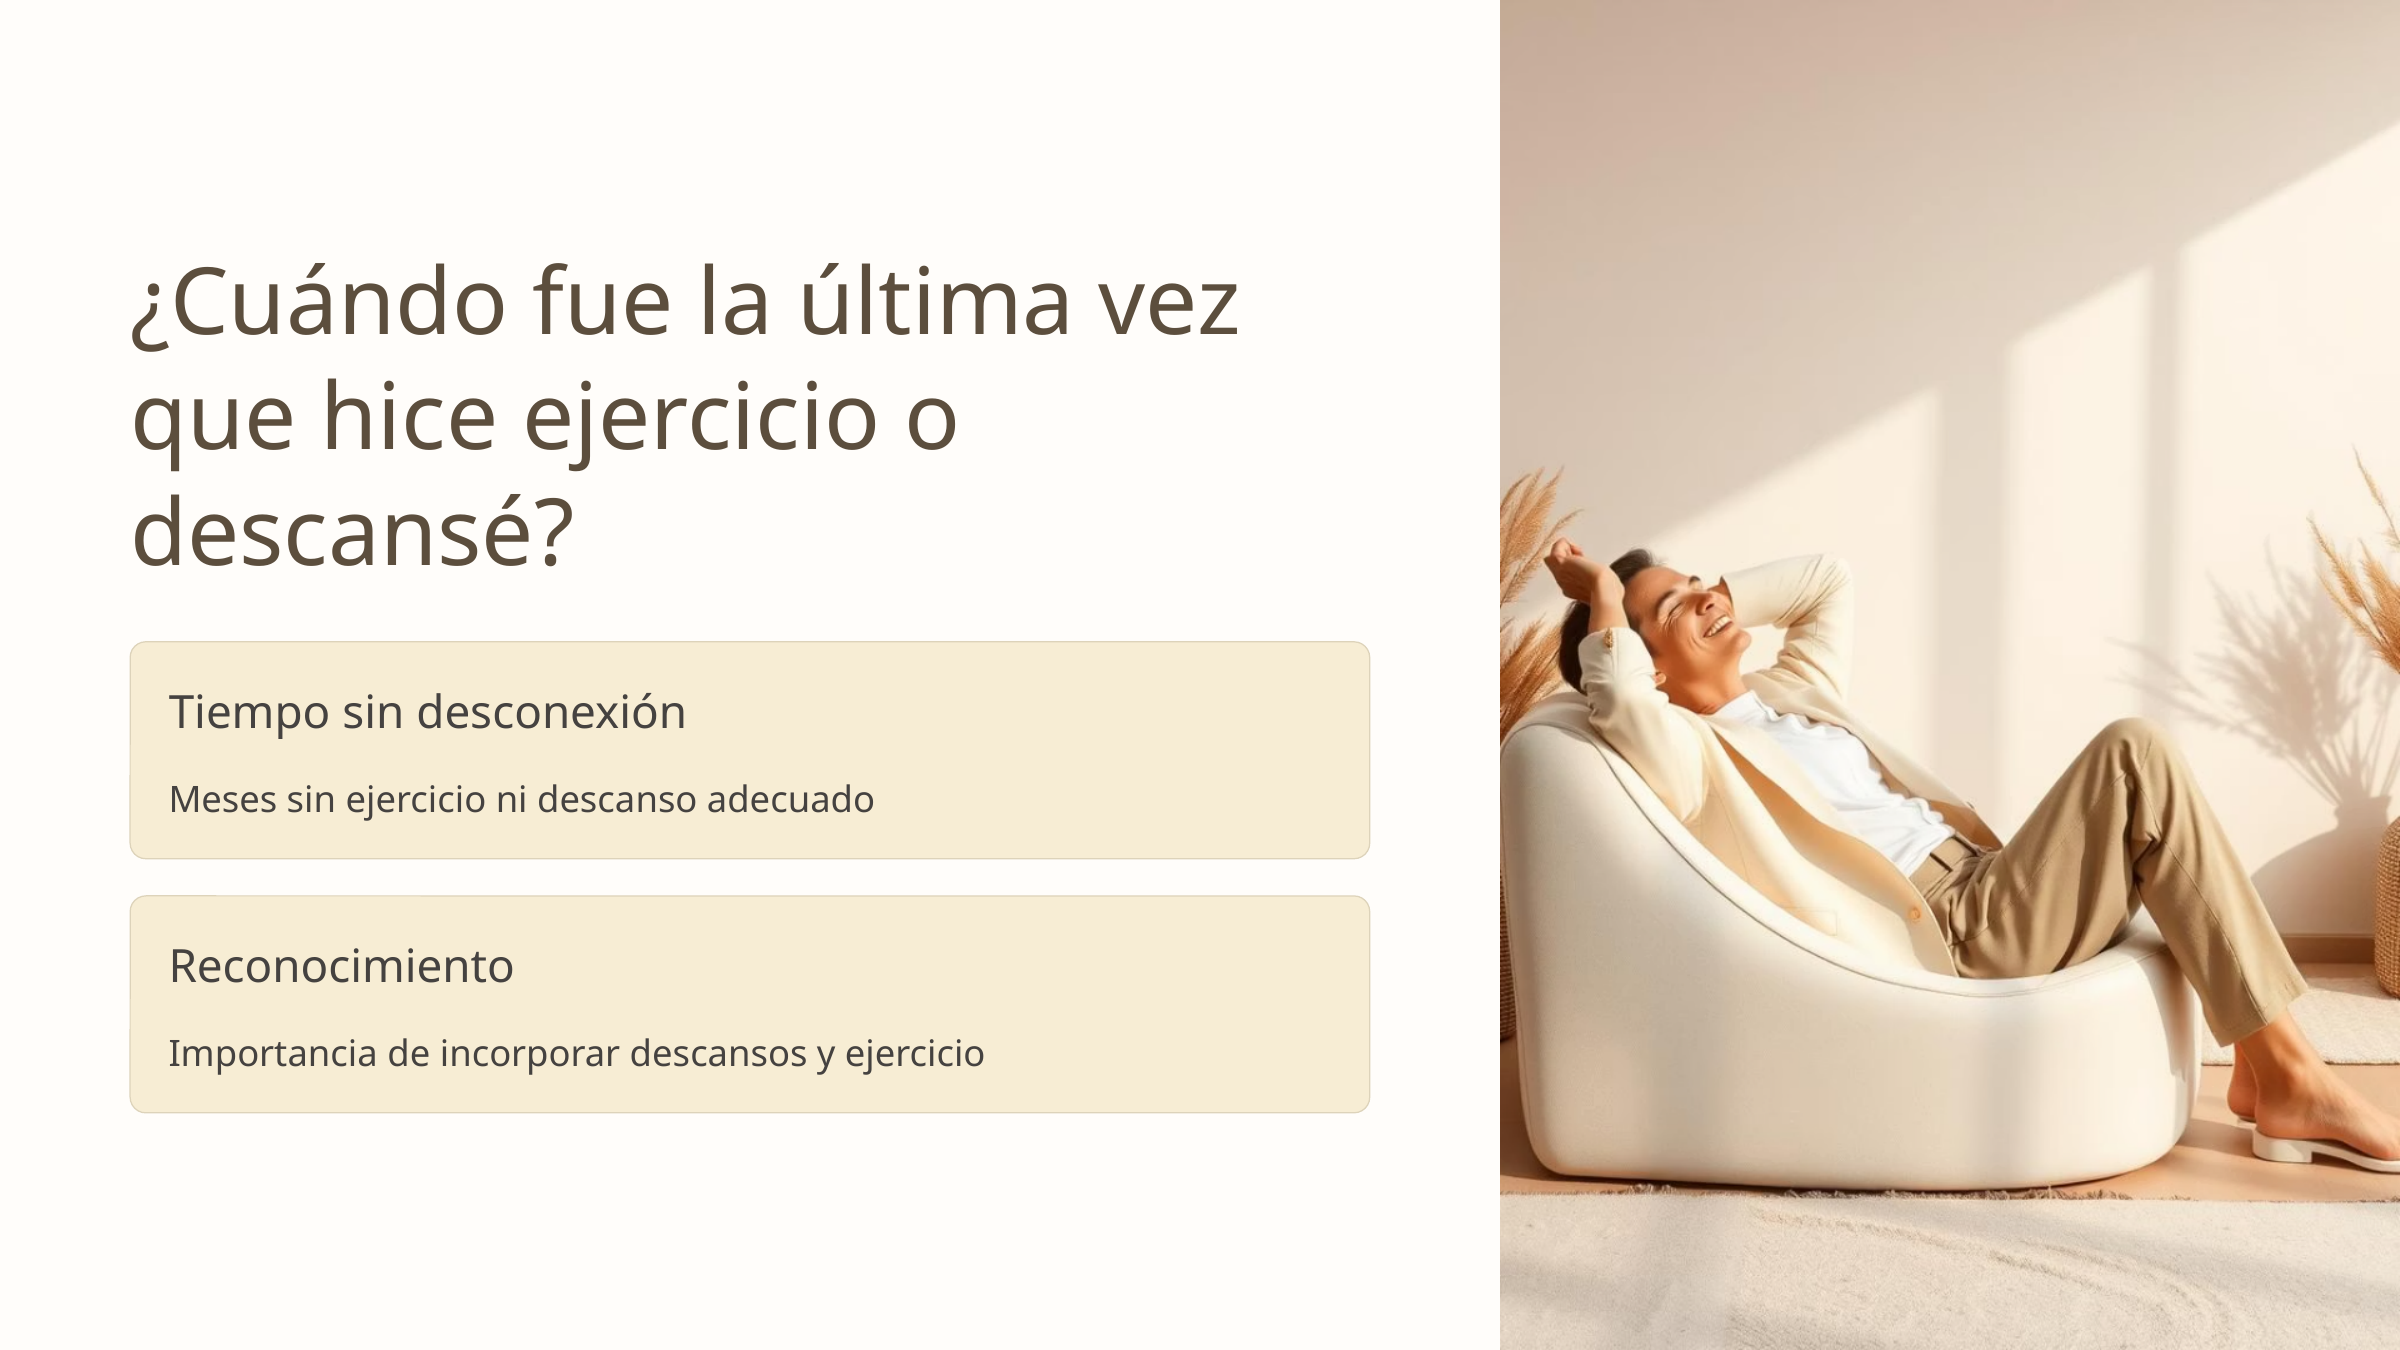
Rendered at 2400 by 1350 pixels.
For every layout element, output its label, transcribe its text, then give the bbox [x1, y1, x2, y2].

text_box Meses sin ejercicio ni descanso adecuado [168, 760, 1332, 821]
text_box Reconocimiento [168, 934, 634, 993]
text_box [130, 641, 1370, 859]
text_box [130, 895, 1370, 1113]
text_box ¿Cuándo fue la última vez que hice ejercicio o descansé? [130, 237, 1370, 586]
text_box Importancia de incorporar descansos y ejercicio [168, 1014, 1332, 1075]
picture [1499, 0, 2400, 1350]
text_box Tiempo sin desconexión [168, 680, 754, 739]
